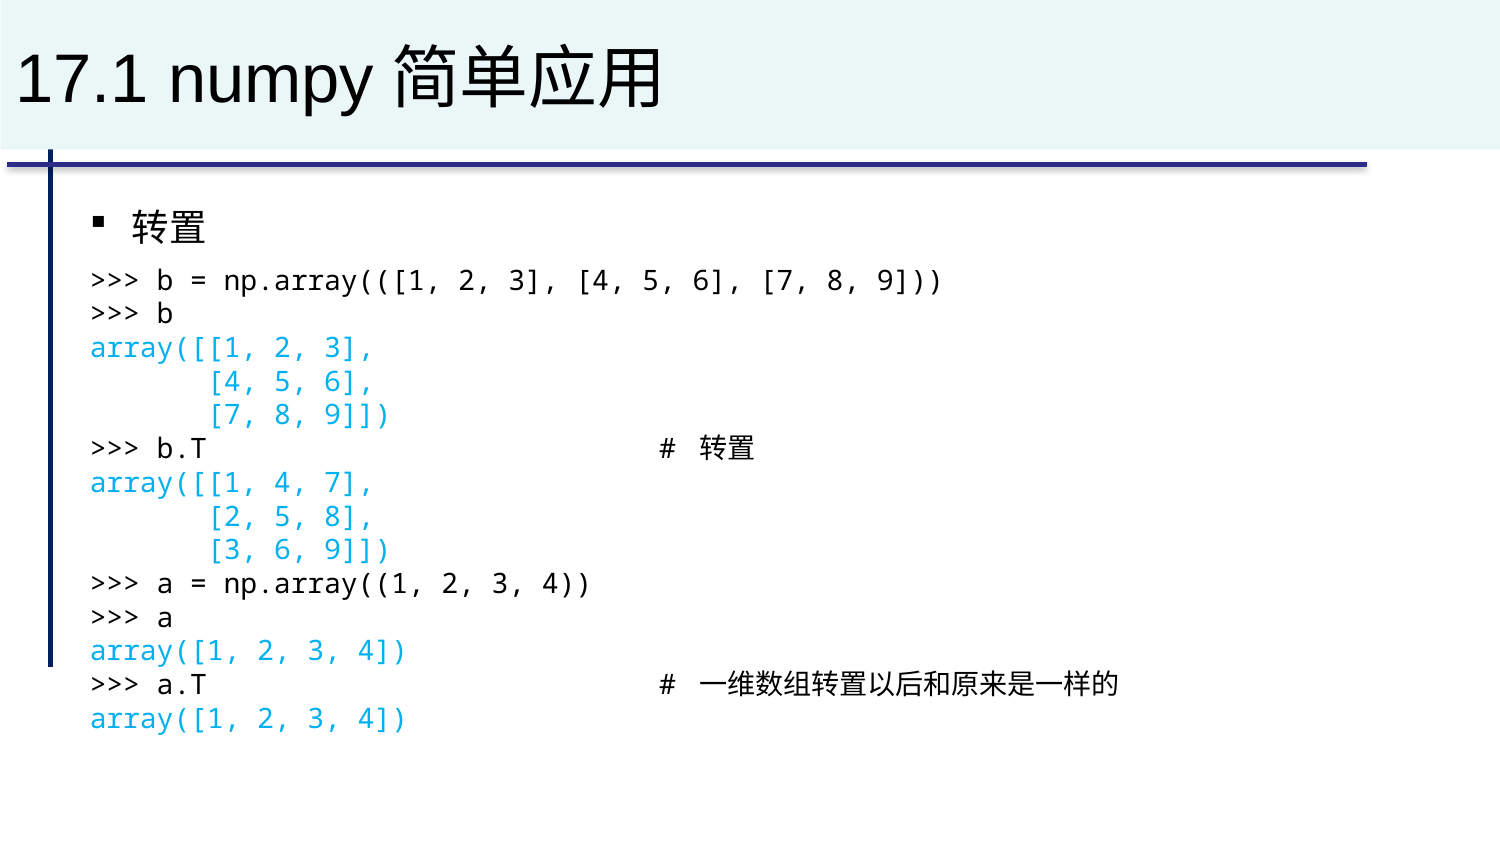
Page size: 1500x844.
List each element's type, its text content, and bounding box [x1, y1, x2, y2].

title 17.1 numpy简单应用 [0, 0, 1500, 150]
list 转置 >>> b = np.array(([1, 2, 3], [4, 5, 6], [7, 8, 9])) >>> b array([[1, 2, 3], [4, 5, 6], [7, 8, 9]]) >>> b.T # 转置 array([[1, 4, 7], [2, 5, 8], [3, 6, 9]]) >>> a = np.array((1, 2, 3, 4)) >>> a array([1, 2, 3, 4]) >>> a.T # 一维数组转置以后和原来是一样的 array([1, 2, 3, 4]) [74, 196, 1426, 755]
